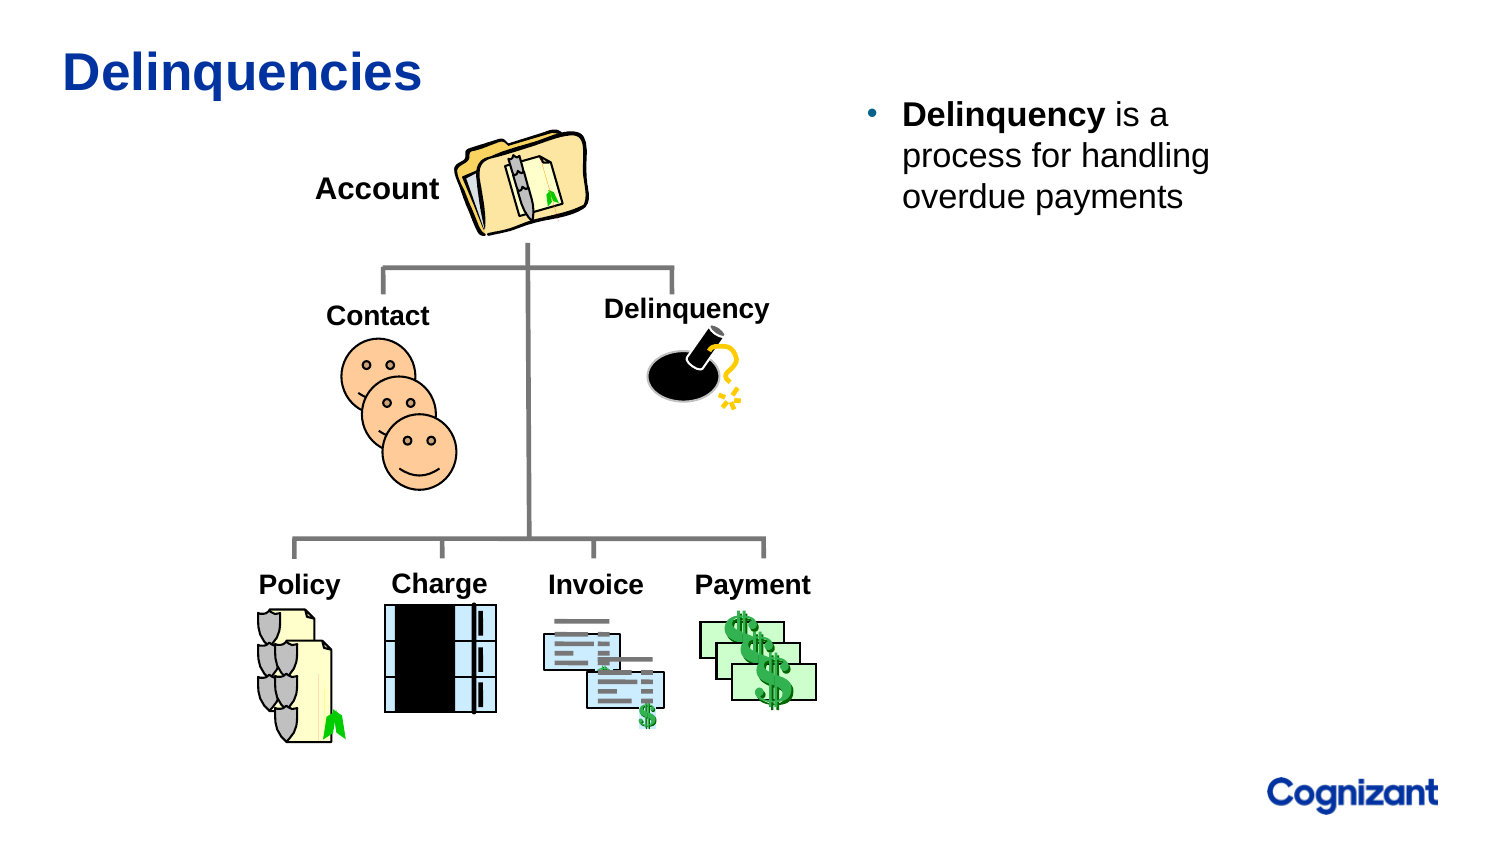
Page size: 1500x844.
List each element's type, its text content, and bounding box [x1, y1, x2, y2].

text_box Invoice [523, 566, 669, 601]
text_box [385, 604, 496, 640]
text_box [385, 676, 496, 713]
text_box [716, 631, 801, 690]
text_box Charge [367, 565, 512, 600]
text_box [451, 127, 592, 238]
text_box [587, 659, 664, 730]
text_box Delinquency is a process for handling overdue payments [866, 147, 1275, 435]
picture [1267, 777, 1438, 815]
text_box Policy [252, 566, 347, 601]
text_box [257, 609, 327, 712]
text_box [385, 640, 496, 676]
text_box Account [305, 167, 450, 206]
title Delinquencies [63, 45, 1438, 147]
text_box Payment [680, 566, 825, 601]
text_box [732, 652, 817, 711]
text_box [589, 290, 784, 410]
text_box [543, 621, 621, 693]
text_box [341, 338, 457, 490]
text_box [274, 640, 344, 743]
text_box Contact [318, 297, 437, 332]
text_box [700, 610, 785, 669]
